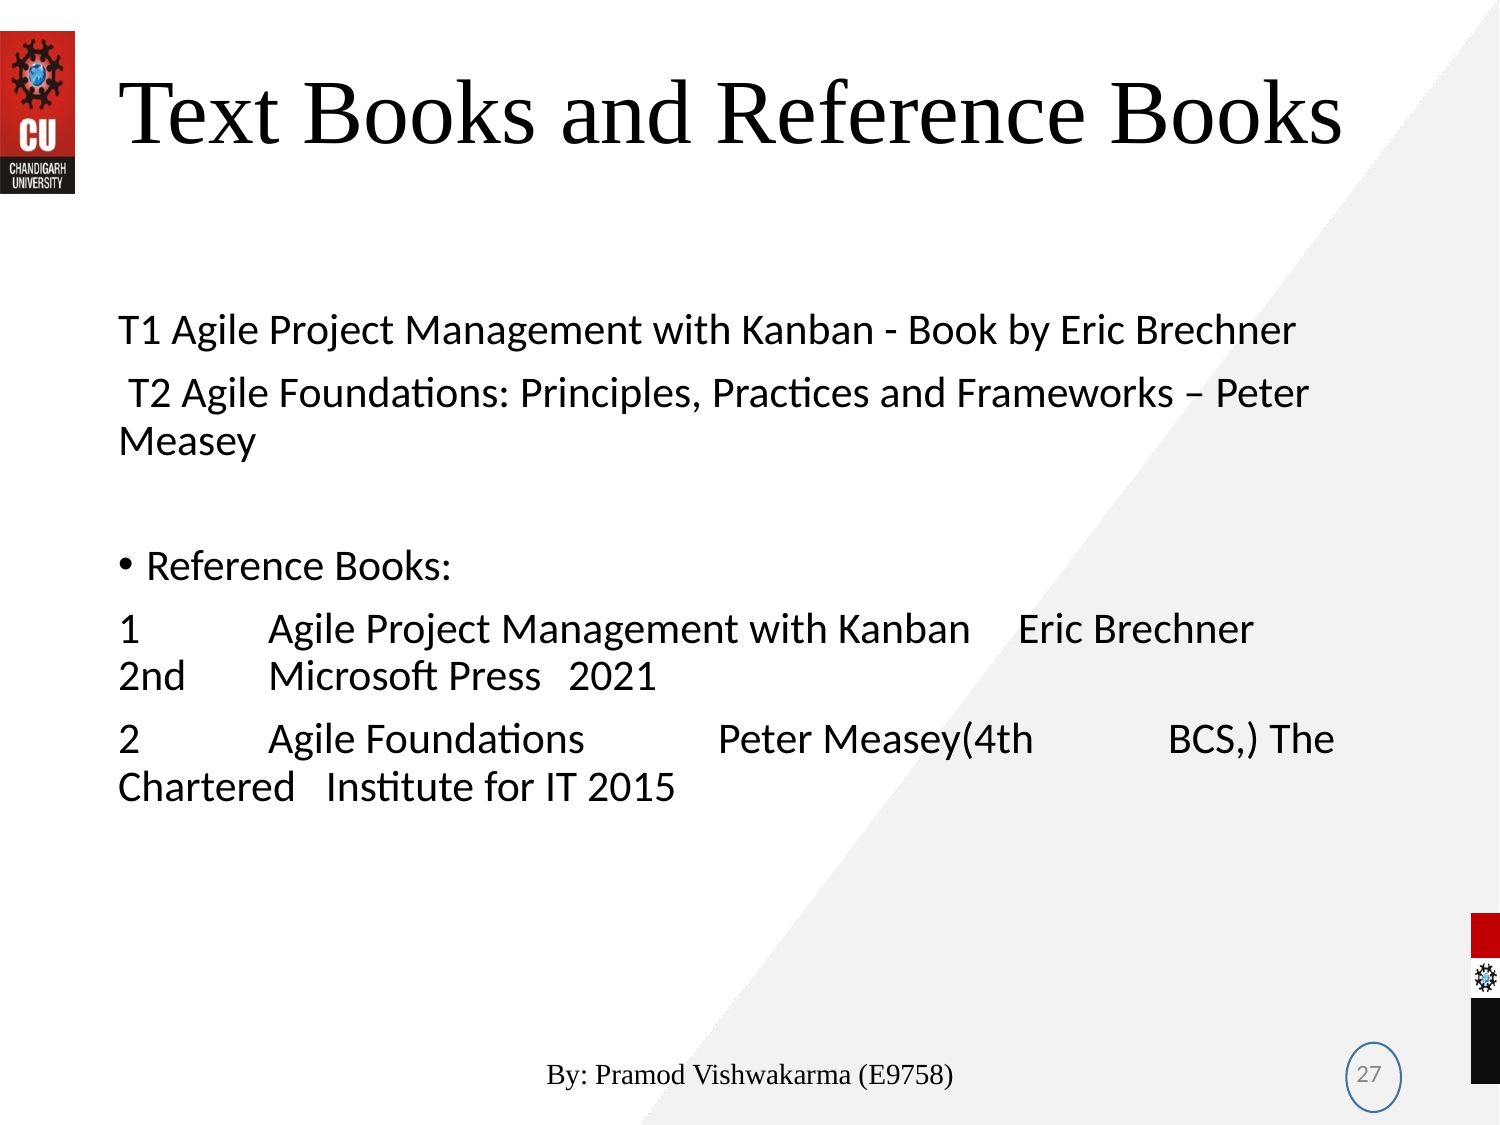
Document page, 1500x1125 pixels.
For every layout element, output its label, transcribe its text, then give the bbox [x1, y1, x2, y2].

list T1 Agile Project Management with Kanban - Book by Eric Brechner T2 Agile Foundations: Principles, Practices and Frameworks – Peter Measey Reference Books: 1 Agile Project Management with Kanban Eric Brechner 2nd Microsoft Press 2021 2 Agile Foundations Peter Measey(4th BCS,) The Chartered Institute for IT 2015 [103, 299, 1397, 1014]
picture [0, 0, 1500, 1125]
slide_number 27 [1059, 1042, 1397, 1103]
footer By: Pramod Vishwakarma (E9758) [496, 1042, 1004, 1103]
title Text Books and Reference Books [103, 59, 1397, 278]
